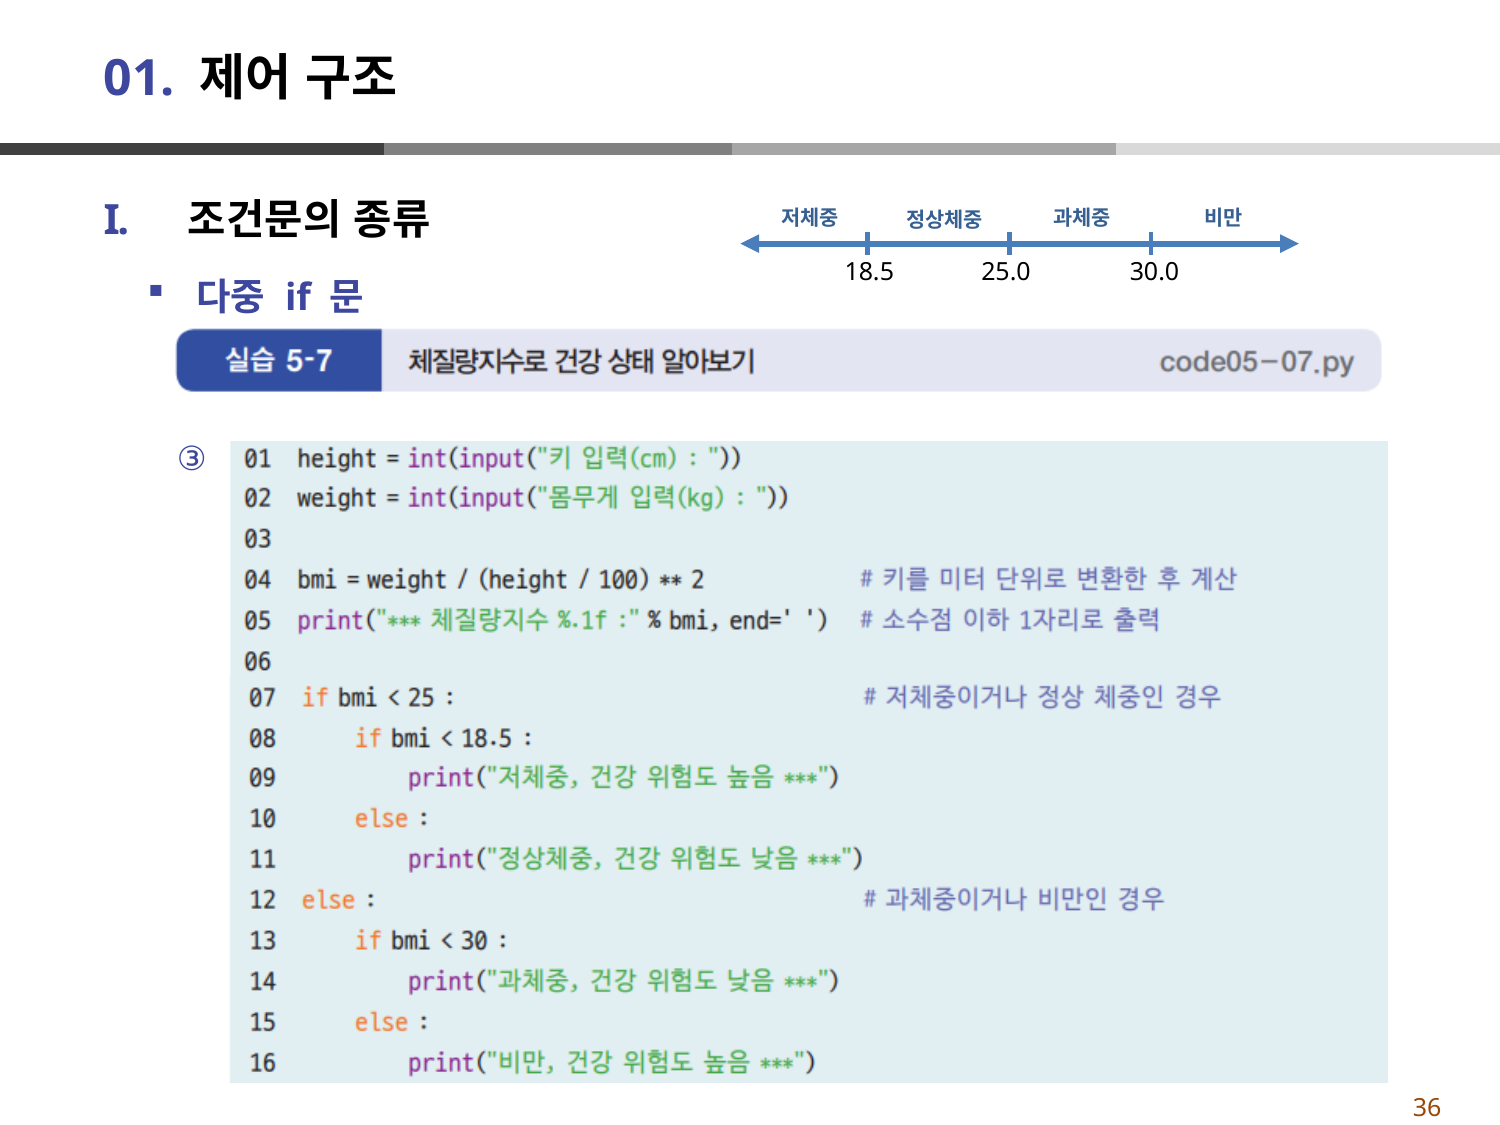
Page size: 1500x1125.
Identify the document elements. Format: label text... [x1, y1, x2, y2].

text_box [740, 200, 1300, 294]
picture [173, 325, 1386, 396]
title 01. 제어 구조 [88, 30, 1400, 121]
list 조건문의 종류 다중 if 문 [88, 160, 1471, 1060]
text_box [227, 441, 1389, 1083]
